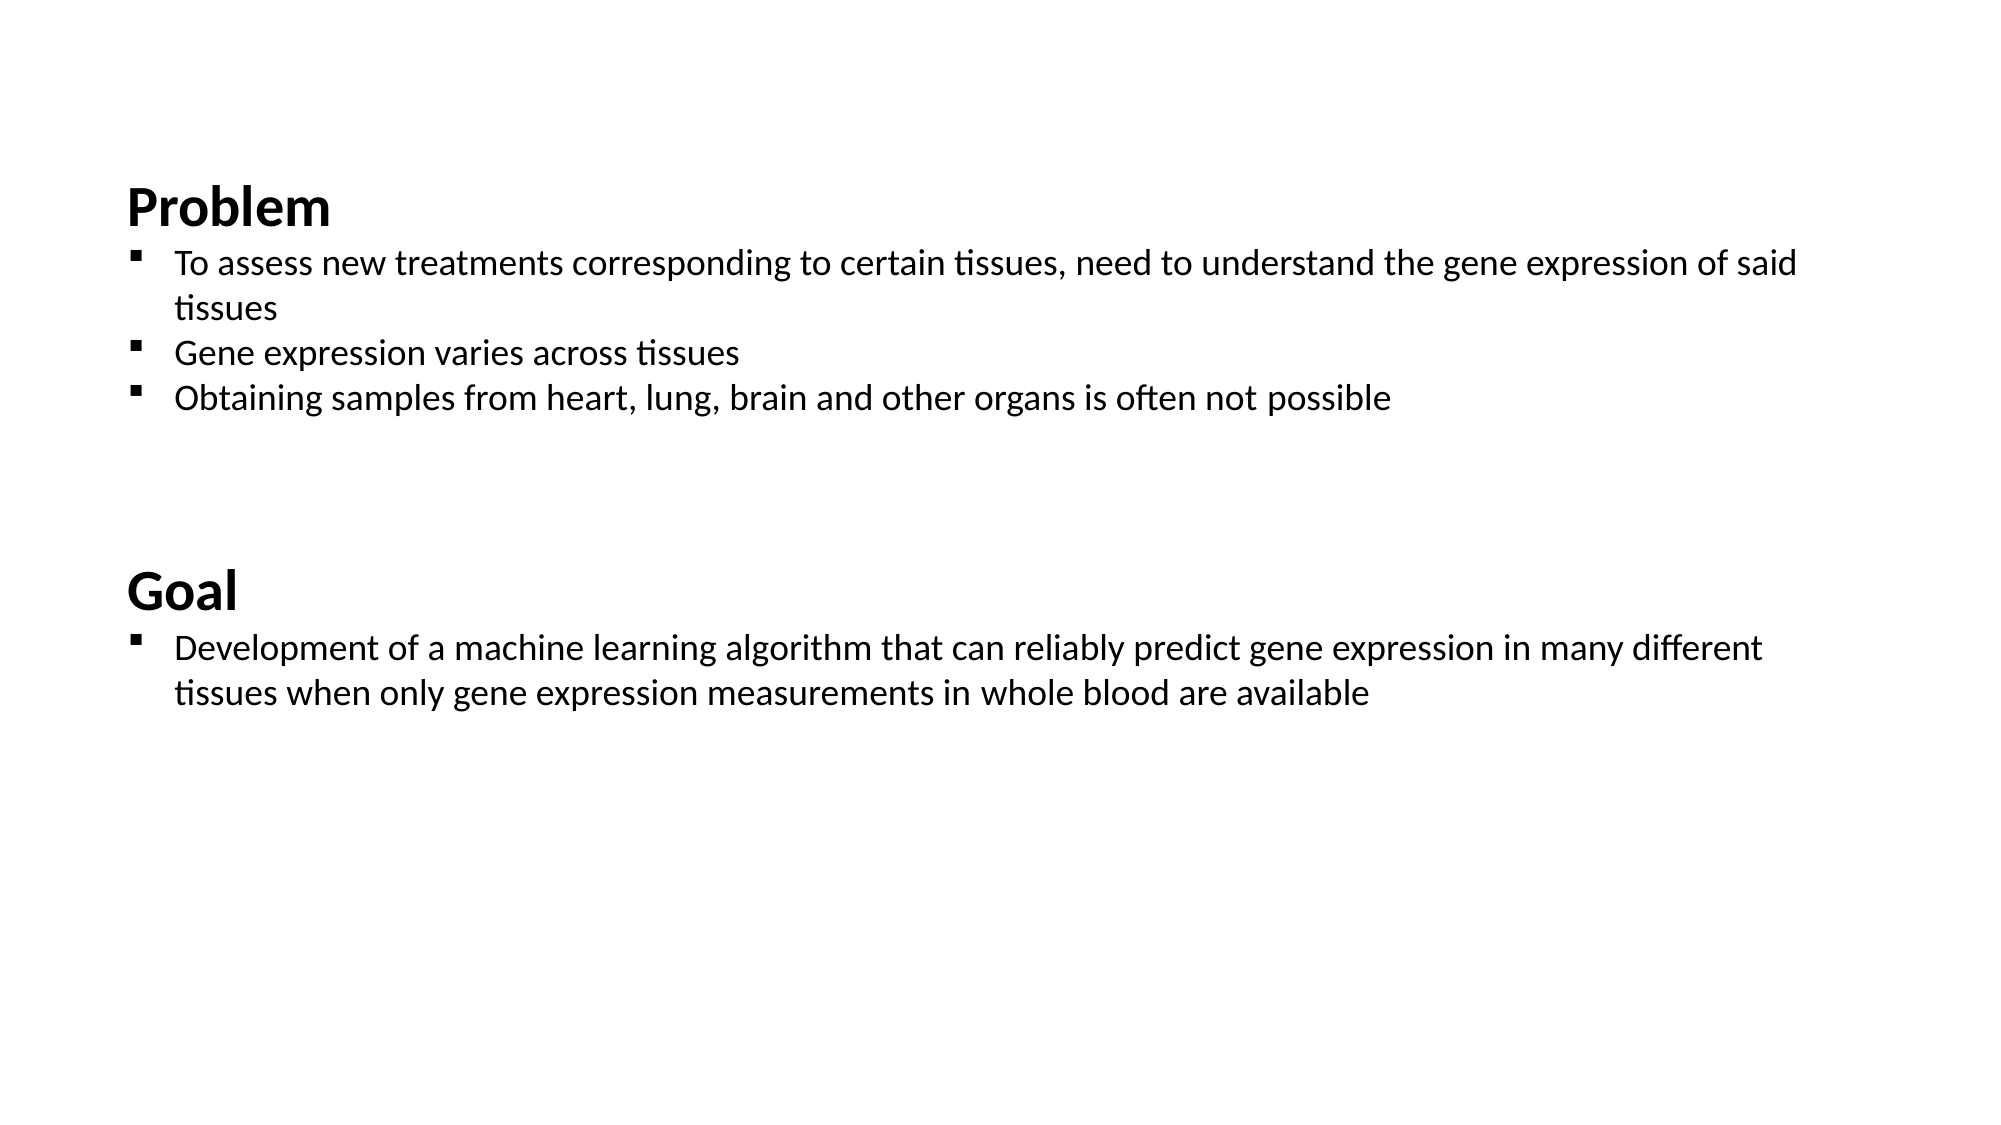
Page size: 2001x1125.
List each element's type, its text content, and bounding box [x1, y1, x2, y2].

text_box Goal Development of a machine learning algorithm that can reliably predict gene expression in many different tissues when only gene expression measurements in whole blood are available [112, 545, 1865, 720]
text_box Problem To assess new treatments corresponding to certain tissues, need to understand the gene expression of said tissues Gene expression varies across tissues Obtaining samples from heart, lung, brain and other organs is often not possible [112, 160, 1915, 426]
